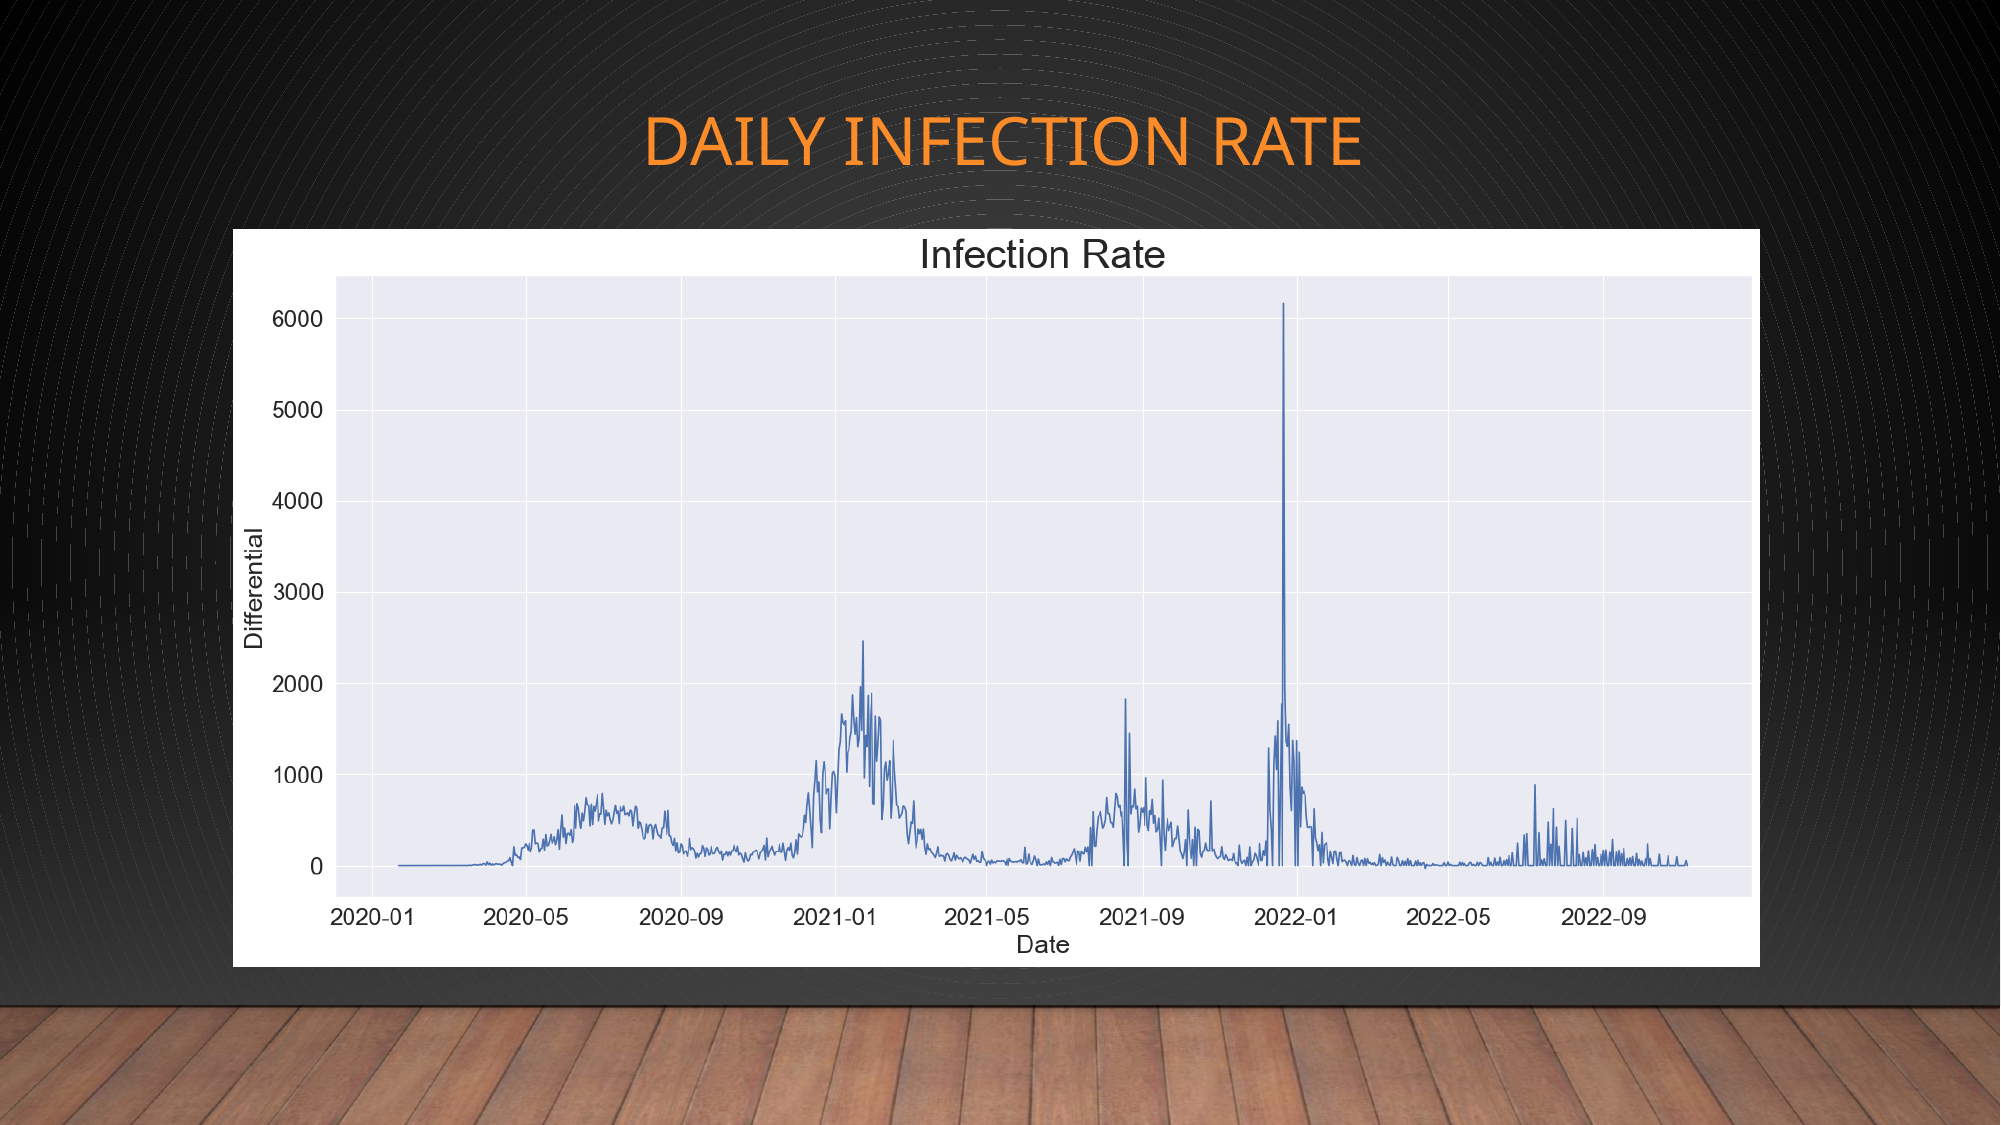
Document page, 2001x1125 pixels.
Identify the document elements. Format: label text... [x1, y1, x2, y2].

title DAILY INFECTION RATE [241, 57, 1767, 230]
picture [0, 1005, 2000, 1125]
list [233, 229, 1760, 968]
